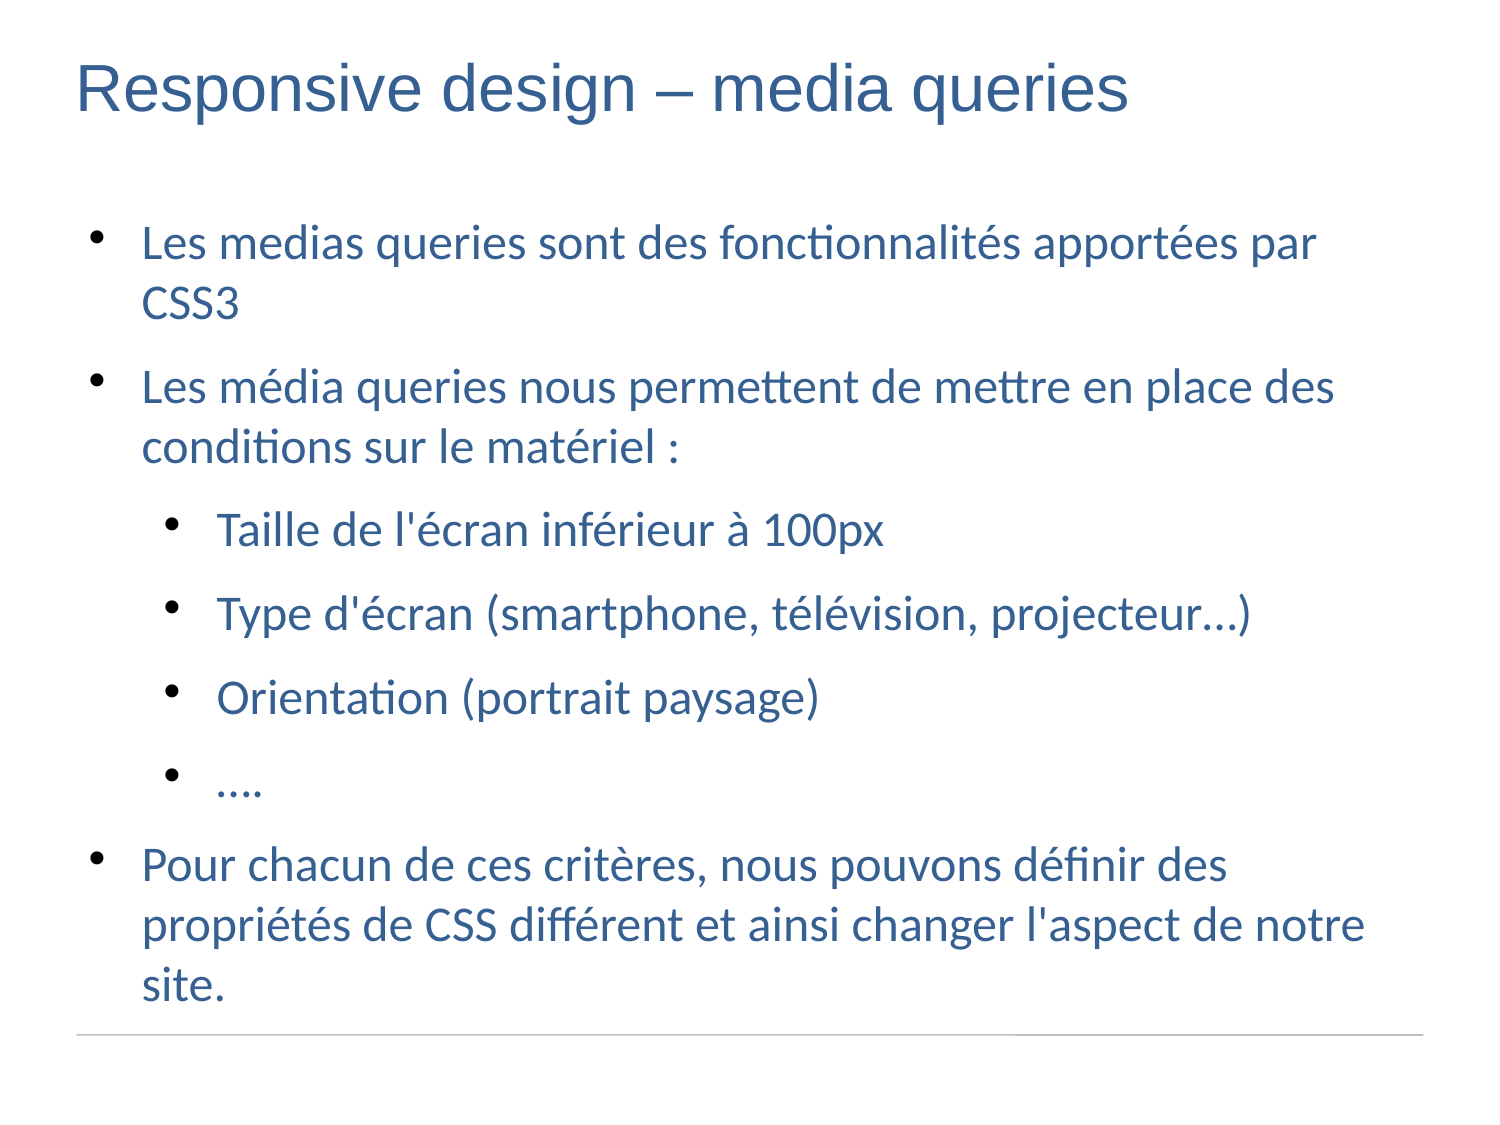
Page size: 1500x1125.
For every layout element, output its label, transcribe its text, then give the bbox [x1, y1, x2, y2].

text_box Les medias queries sont des fonctionnalités apportées par CSS3 Les média queries nous permettent de mettre en place des conditions sur le matériel : Taille de l'écran inférieur à 100px Type d'écran (smartphone, télévision, projecteur…) Orientation (portrait paysage) …. Pour chacun de ces critères, nous pouvons définir des propriétés de CSS différent et ainsi changer l'aspect de notre site. Axe principal : vertical, axe secondaire : horizontal [75, 209, 1425, 1005]
text_box Responsive design – media queries [75, 45, 1425, 209]
